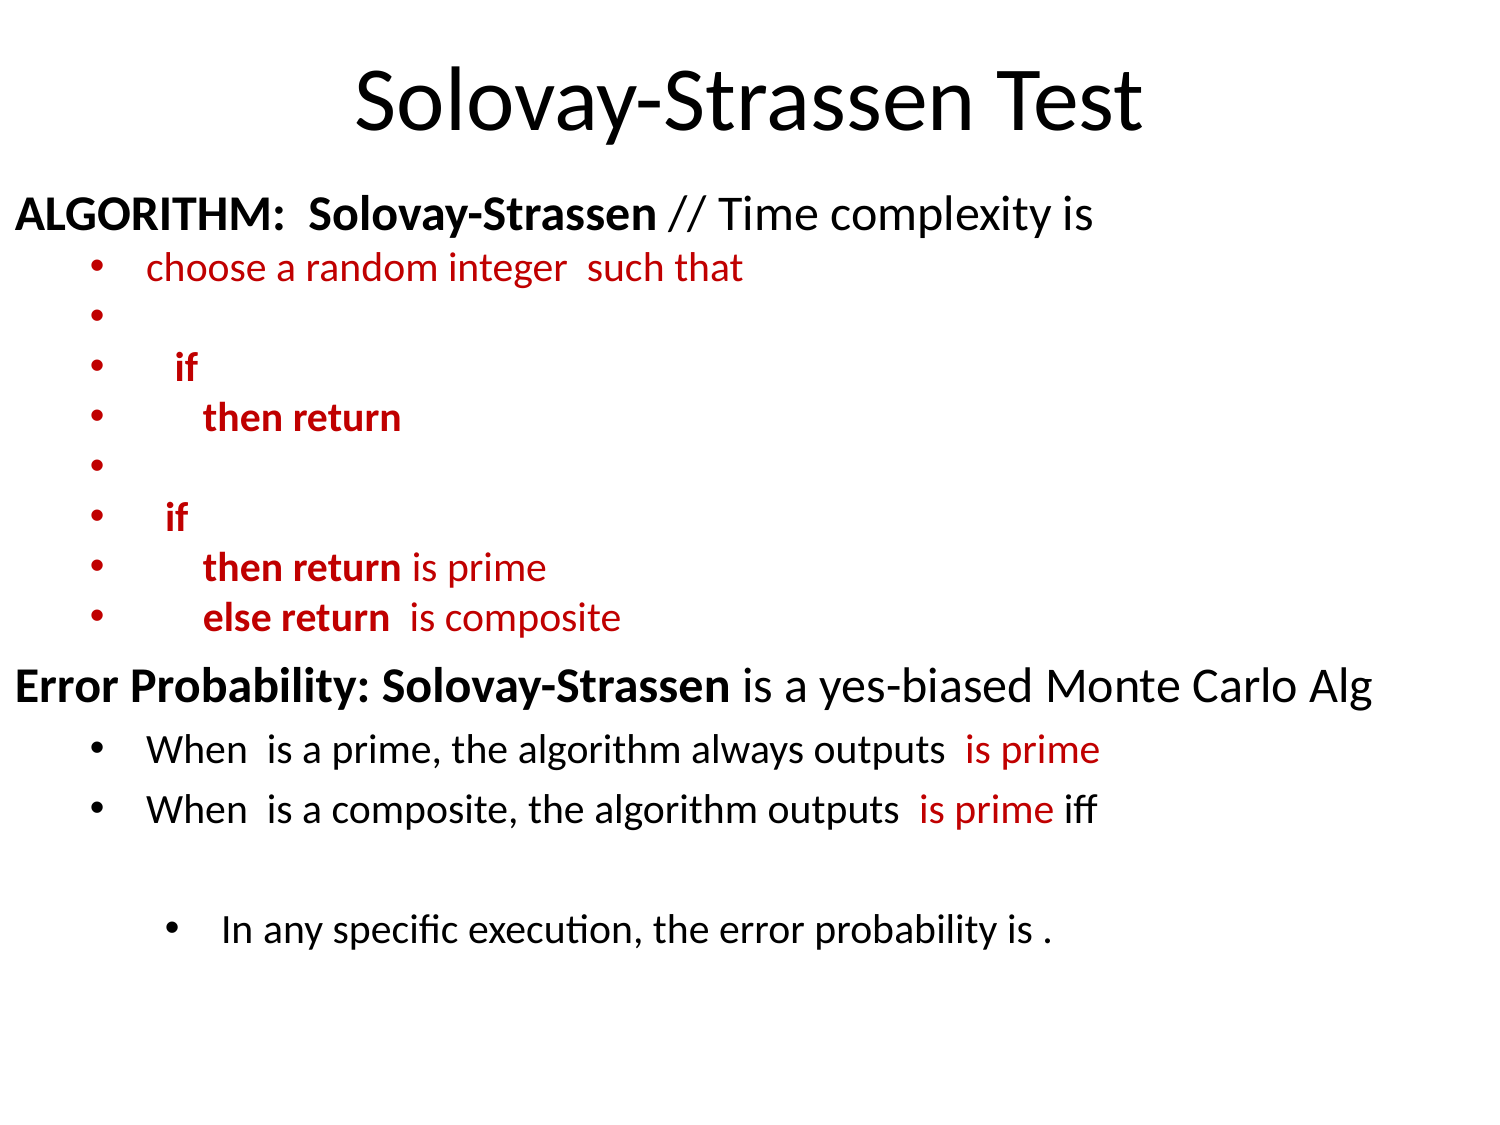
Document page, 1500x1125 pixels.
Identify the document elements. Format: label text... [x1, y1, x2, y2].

title Solovay-Strassen Test [0, 0, 1500, 188]
